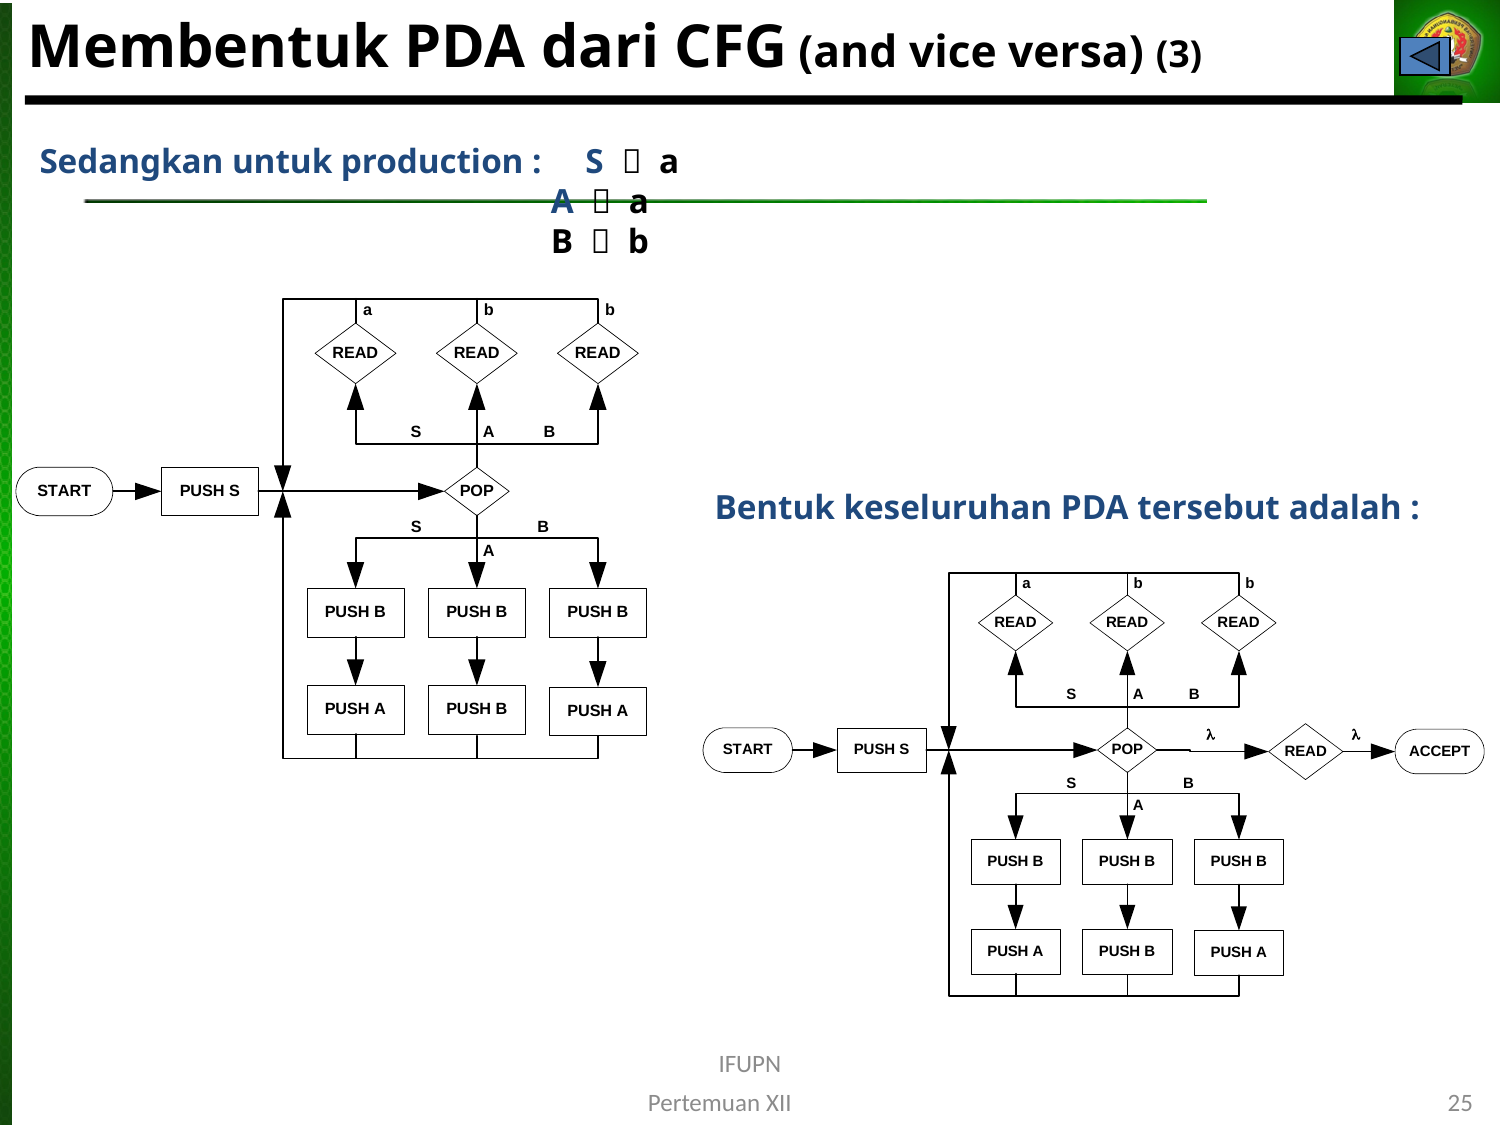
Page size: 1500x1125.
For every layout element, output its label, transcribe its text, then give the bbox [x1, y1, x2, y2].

text_box Sedangkan untuk production : S  a A  a B  b [24, 137, 838, 263]
picture [1394, 0, 1500, 103]
picture [0, 3, 12, 1125]
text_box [12, 294, 651, 763]
slide_number 25 [1148, 1078, 1489, 1125]
title Membentuk PDA dari CFG (and vice versa) (3) [12, 0, 1363, 88]
footer IFUPN [512, 1025, 988, 1100]
text_box Bentuk keseluruhan PDA tersebut adalah : [699, 474, 1438, 538]
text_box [699, 568, 1488, 1001]
text_box [1400, 37, 1451, 76]
slide_number Pertemuan XII [632, 1100, 961, 1125]
picture [838, 199, 1207, 203]
